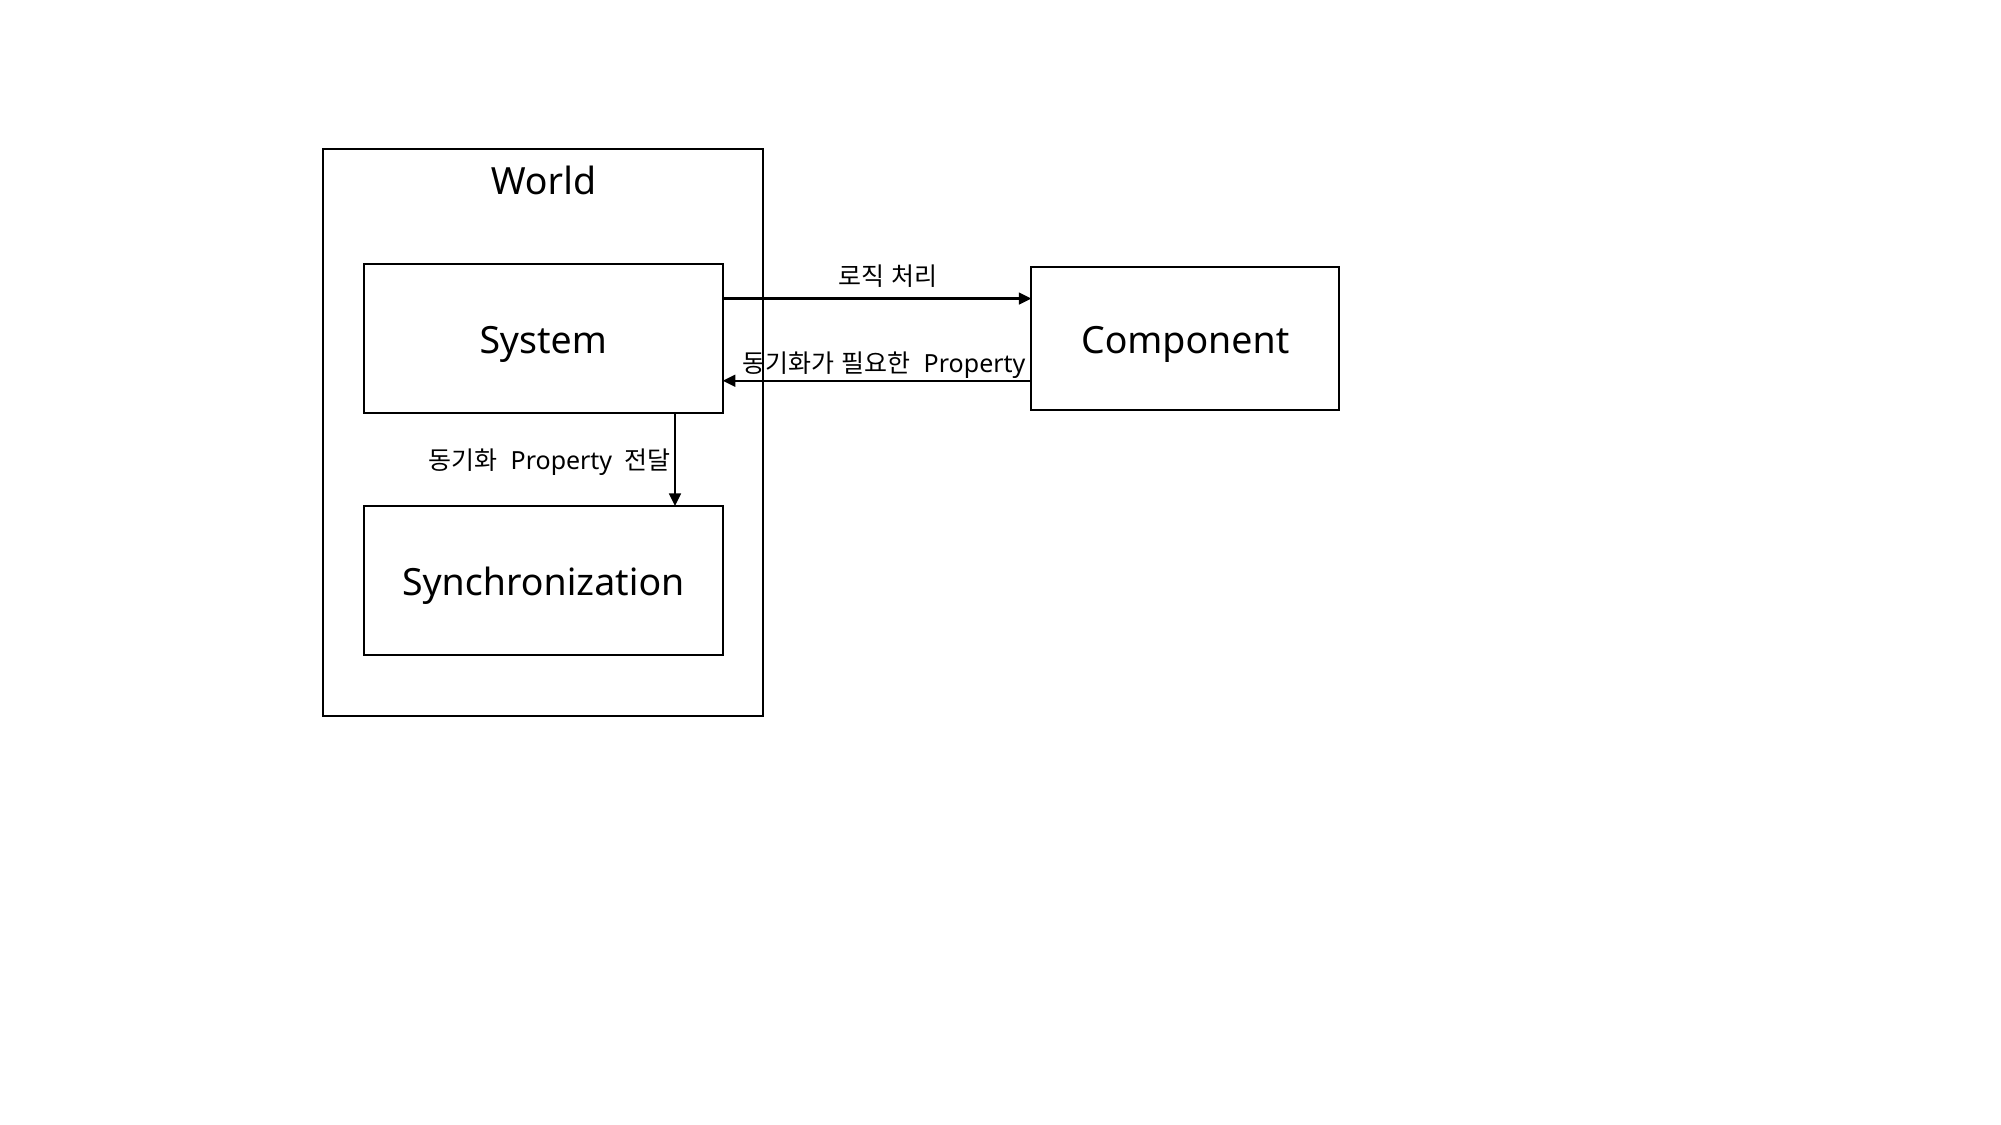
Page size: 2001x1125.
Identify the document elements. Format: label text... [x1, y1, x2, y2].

text_box 동기화 Property 전달 [413, 436, 674, 482]
text_box 동기화 Property 전달 [676, 436, 686, 482]
text_box 동기화가 필요한 Property [728, 340, 1041, 385]
text_box Synchronization [363, 505, 724, 656]
text_box Component [1030, 266, 1340, 411]
text_box World [322, 148, 764, 717]
text_box 로직 처리 [823, 253, 953, 298]
text_box System [363, 263, 724, 414]
